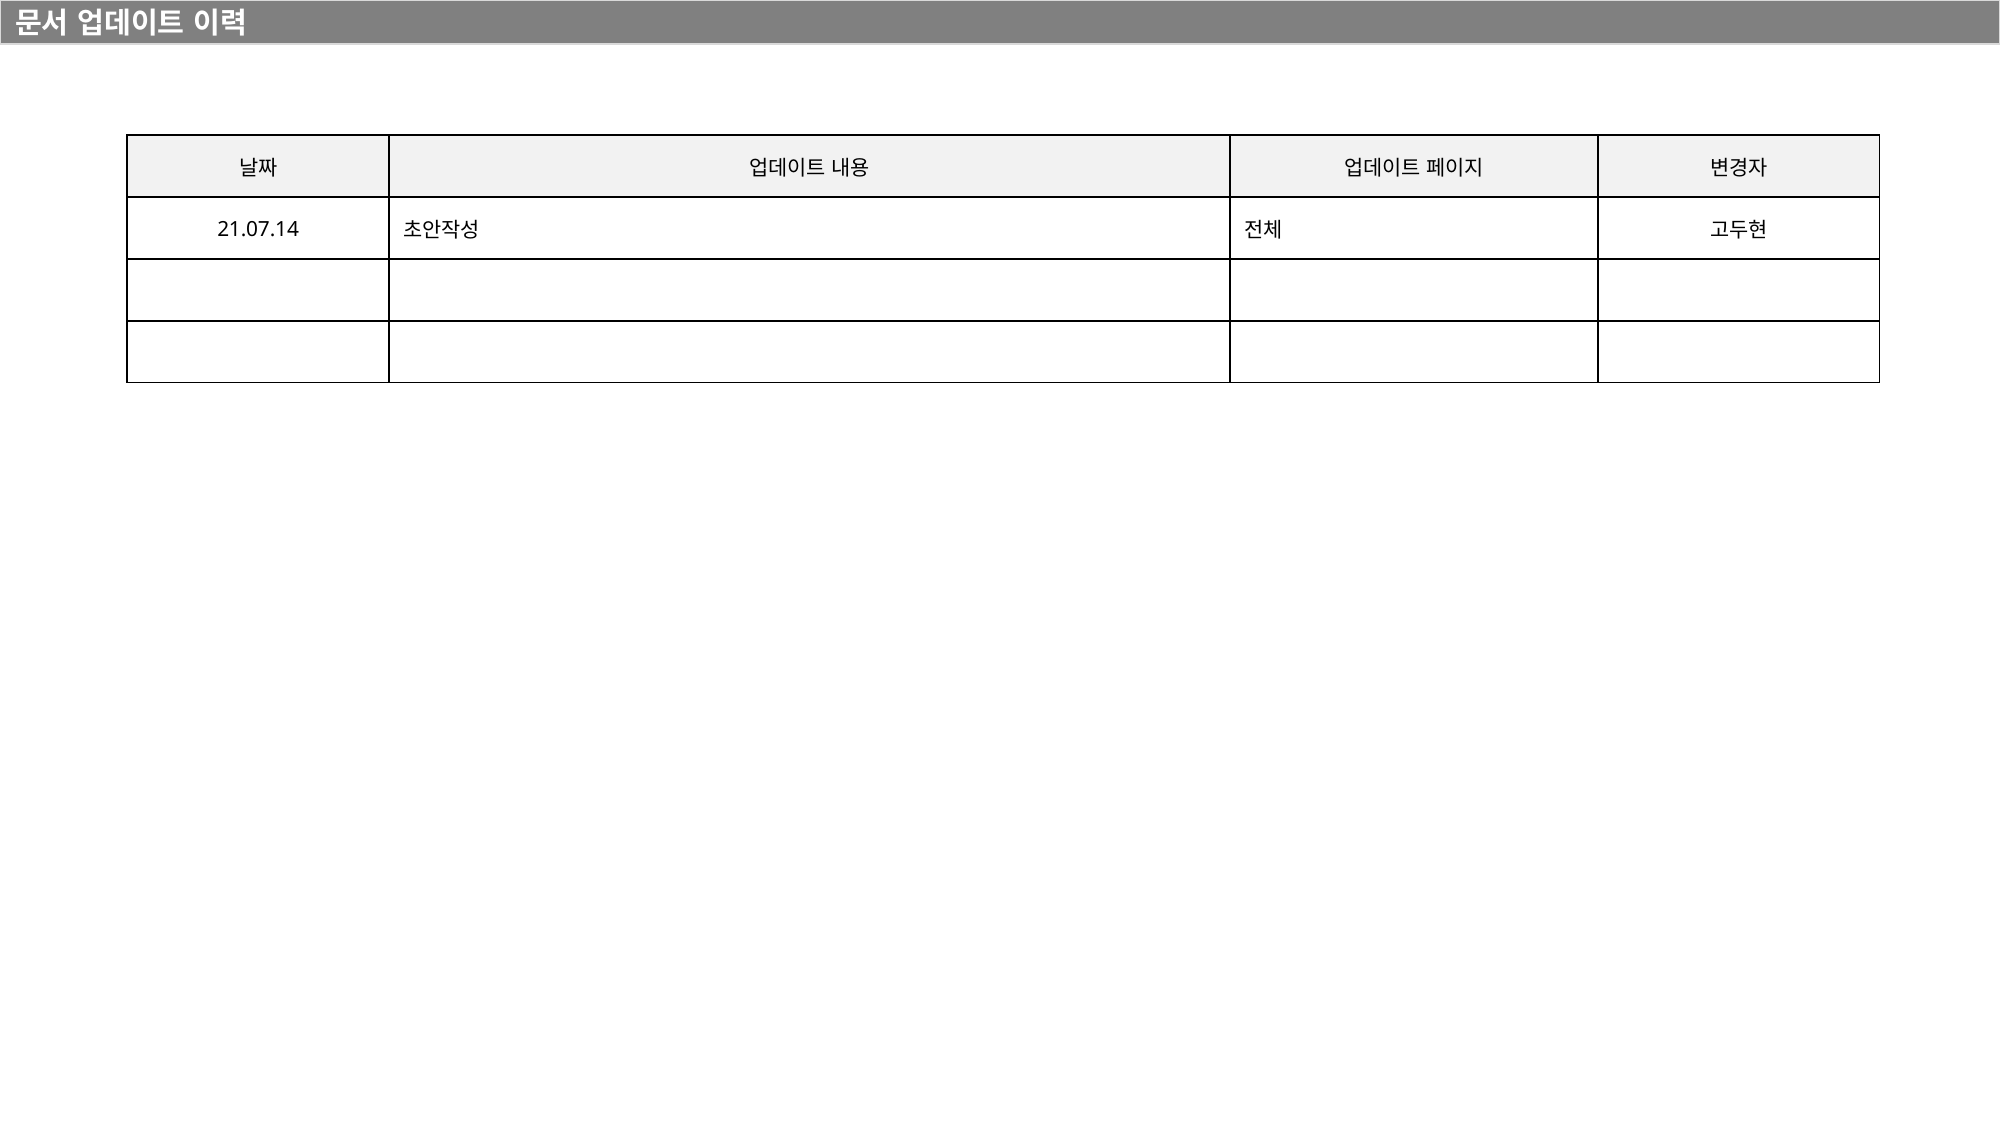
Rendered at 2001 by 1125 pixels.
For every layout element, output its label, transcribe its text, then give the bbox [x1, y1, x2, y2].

text_box 문서 업데이트 이력 [0, 0, 2000, 45]
table_cell 전체 [1231, 198, 1597, 258]
table_cell 고두현 [1599, 198, 1879, 258]
table_header 날짜 [128, 136, 388, 196]
table_cell [1231, 322, 1597, 382]
table_cell 21.07.14 [128, 198, 388, 258]
table_cell 초안작성 [390, 198, 1229, 258]
table_cell [128, 260, 388, 320]
table_header 업데이트 페이지 [1231, 136, 1597, 196]
table_cell [1231, 260, 1597, 320]
table_cell [1599, 322, 1879, 382]
table_cell [390, 260, 1229, 320]
table_cell [390, 322, 1229, 382]
table_cell [1599, 260, 1879, 320]
table_header 업데이트 내용 [390, 136, 1229, 196]
table_cell [128, 322, 388, 382]
table_header 변경자 [1599, 136, 1879, 196]
